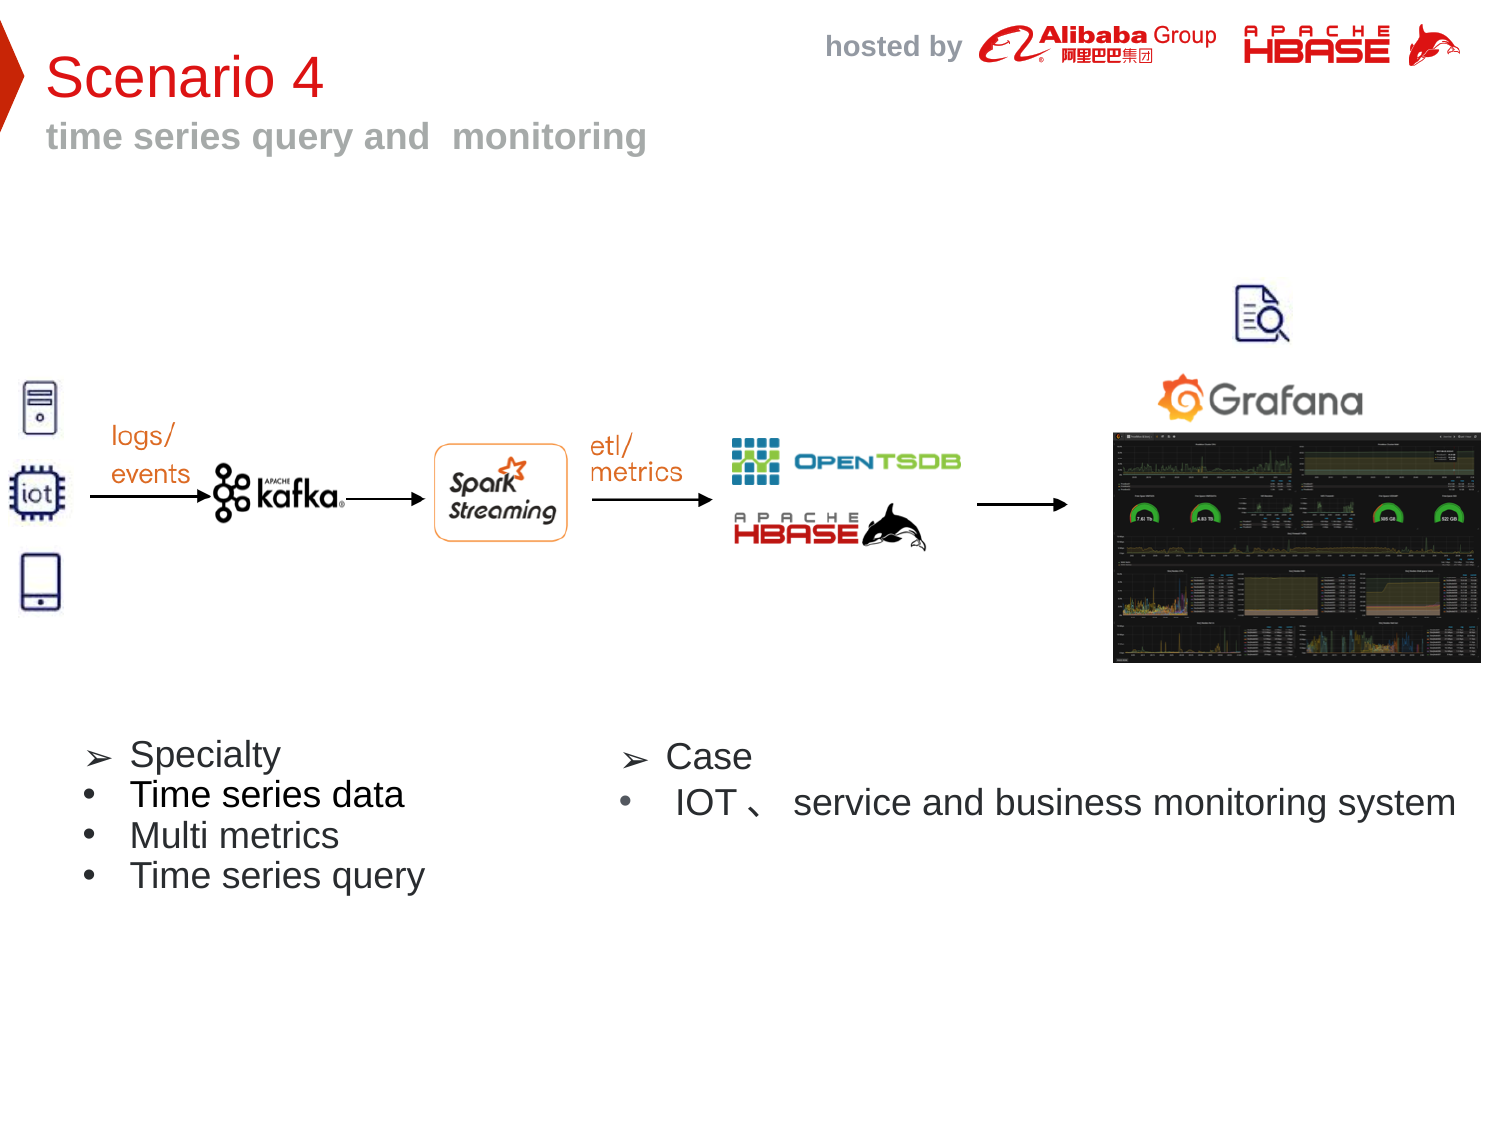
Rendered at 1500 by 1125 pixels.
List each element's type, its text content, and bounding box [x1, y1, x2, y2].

list time series query and monitoring [37, 103, 965, 178]
text_box Case IOT、service and business monitoring system [610, 705, 1500, 873]
list Scenario 4 [37, 24, 930, 103]
text_box Specialty Time series data Multi metrics Time series query [74, 706, 571, 900]
picture [0, 233, 1500, 698]
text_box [978, 23, 1460, 66]
